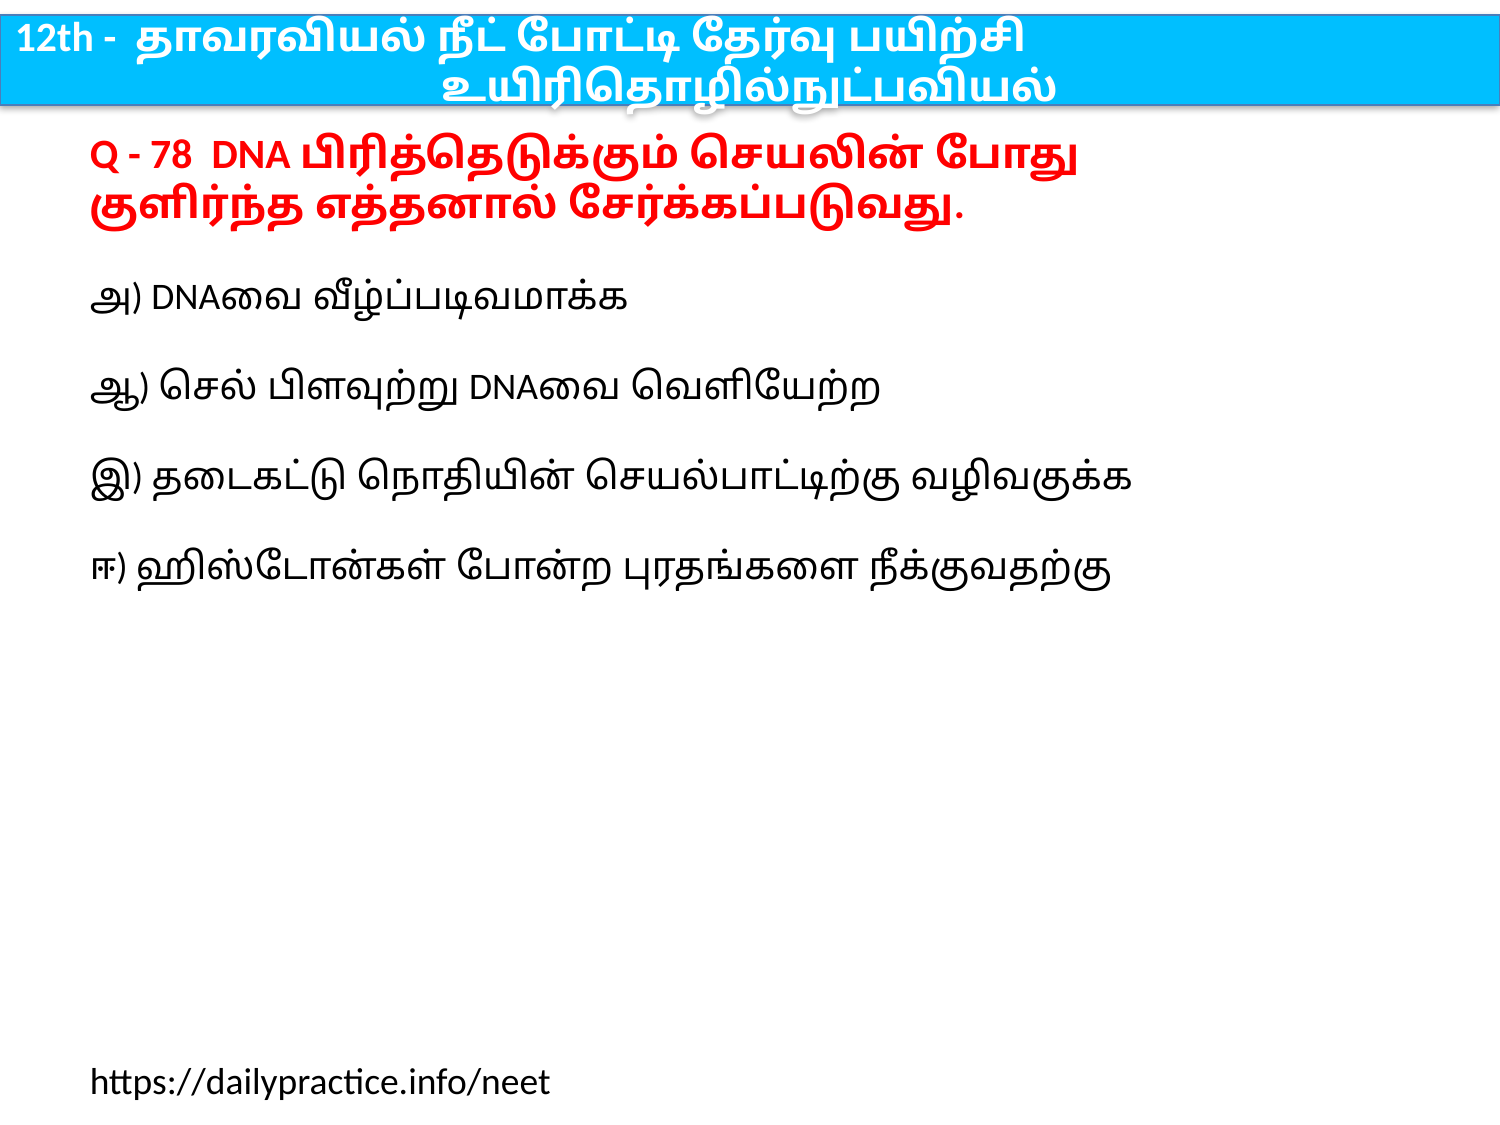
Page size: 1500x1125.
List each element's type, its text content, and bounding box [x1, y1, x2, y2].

text_box Q - 78 DNA பிரித்தெடுக்கும் செயலின் போது குளிர்ந்த எத்தனால் சேர்க்கப்படுவது. அ) DNAவை வீழ்ப்படிவமாக்க ஆ) செல் பிளவுற்று DNAவை வெளியேற்ற இ) தடைகட்டு நொதியின் செயல்பாட்டிற்கு வழிவகுக்க ஈ) ஹிஸ்டோன்கள் போன்ற புரதங்களை நீக்குவதற்கு [74, 74, 1275, 595]
text_box 12th - தாவரவியல் நீட் போட்டி தேர்வு பயிற்சி உயிரிதொழில்நுட்பவியல் [0, 14, 1500, 106]
text_box https://dailypractice.info/neet [74, 1049, 675, 1110]
